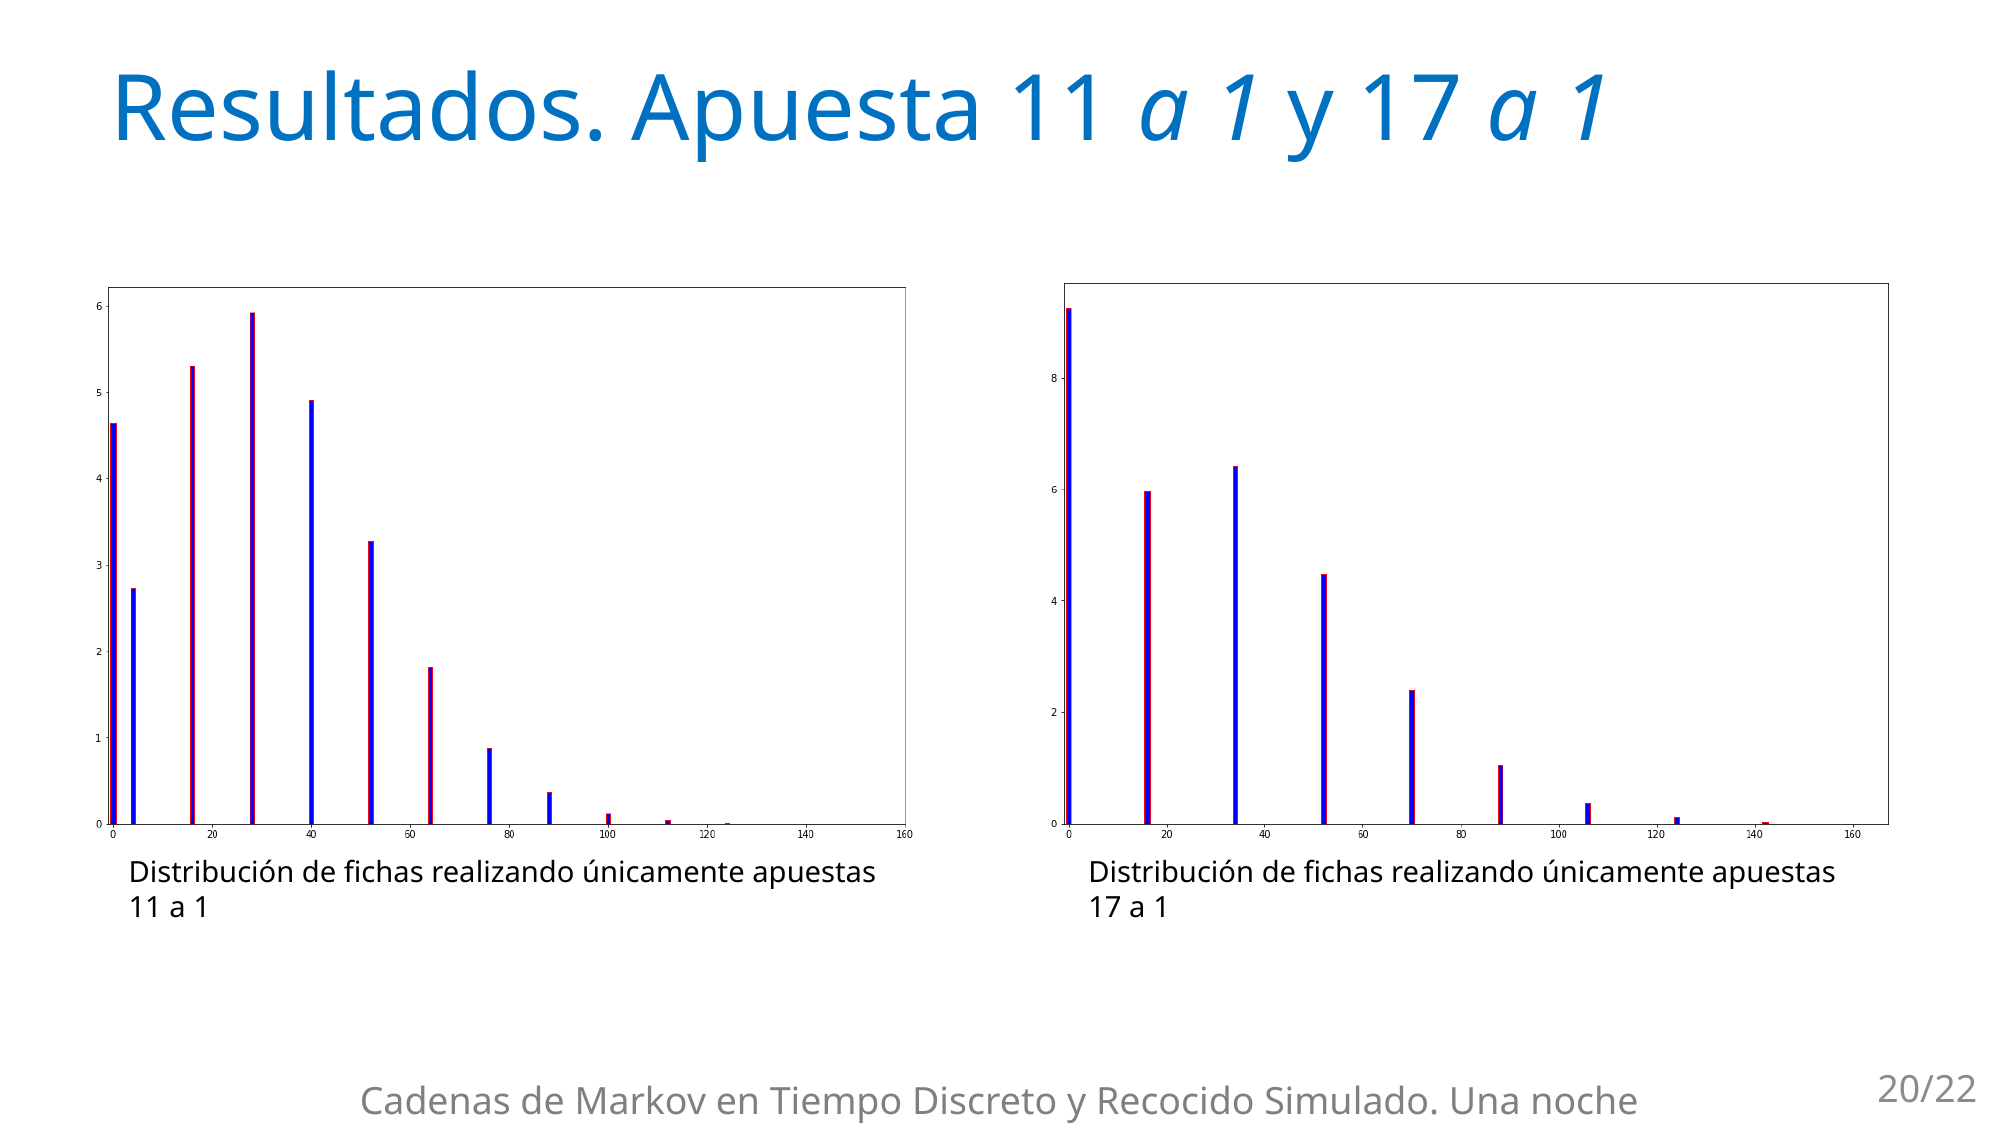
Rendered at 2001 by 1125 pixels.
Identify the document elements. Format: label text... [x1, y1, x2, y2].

text_box Distribución de fichas realizando únicamente apuestas 11 a 1 [113, 846, 928, 932]
text_box Distribución de fichas realizando únicamente apuestas 17 a 1 [1073, 846, 1888, 932]
picture [95, 285, 917, 841]
text_box 20/22 [1542, 1057, 1993, 1117]
title Resultados. Apuesta 11 a 1 y 17 a 1 [95, 31, 1819, 190]
text_box Cadenas de Markov en Tiempo Discreto y Recocido Simulado. Una noche en el casino [323, 1069, 1677, 1125]
picture [1051, 276, 1893, 841]
